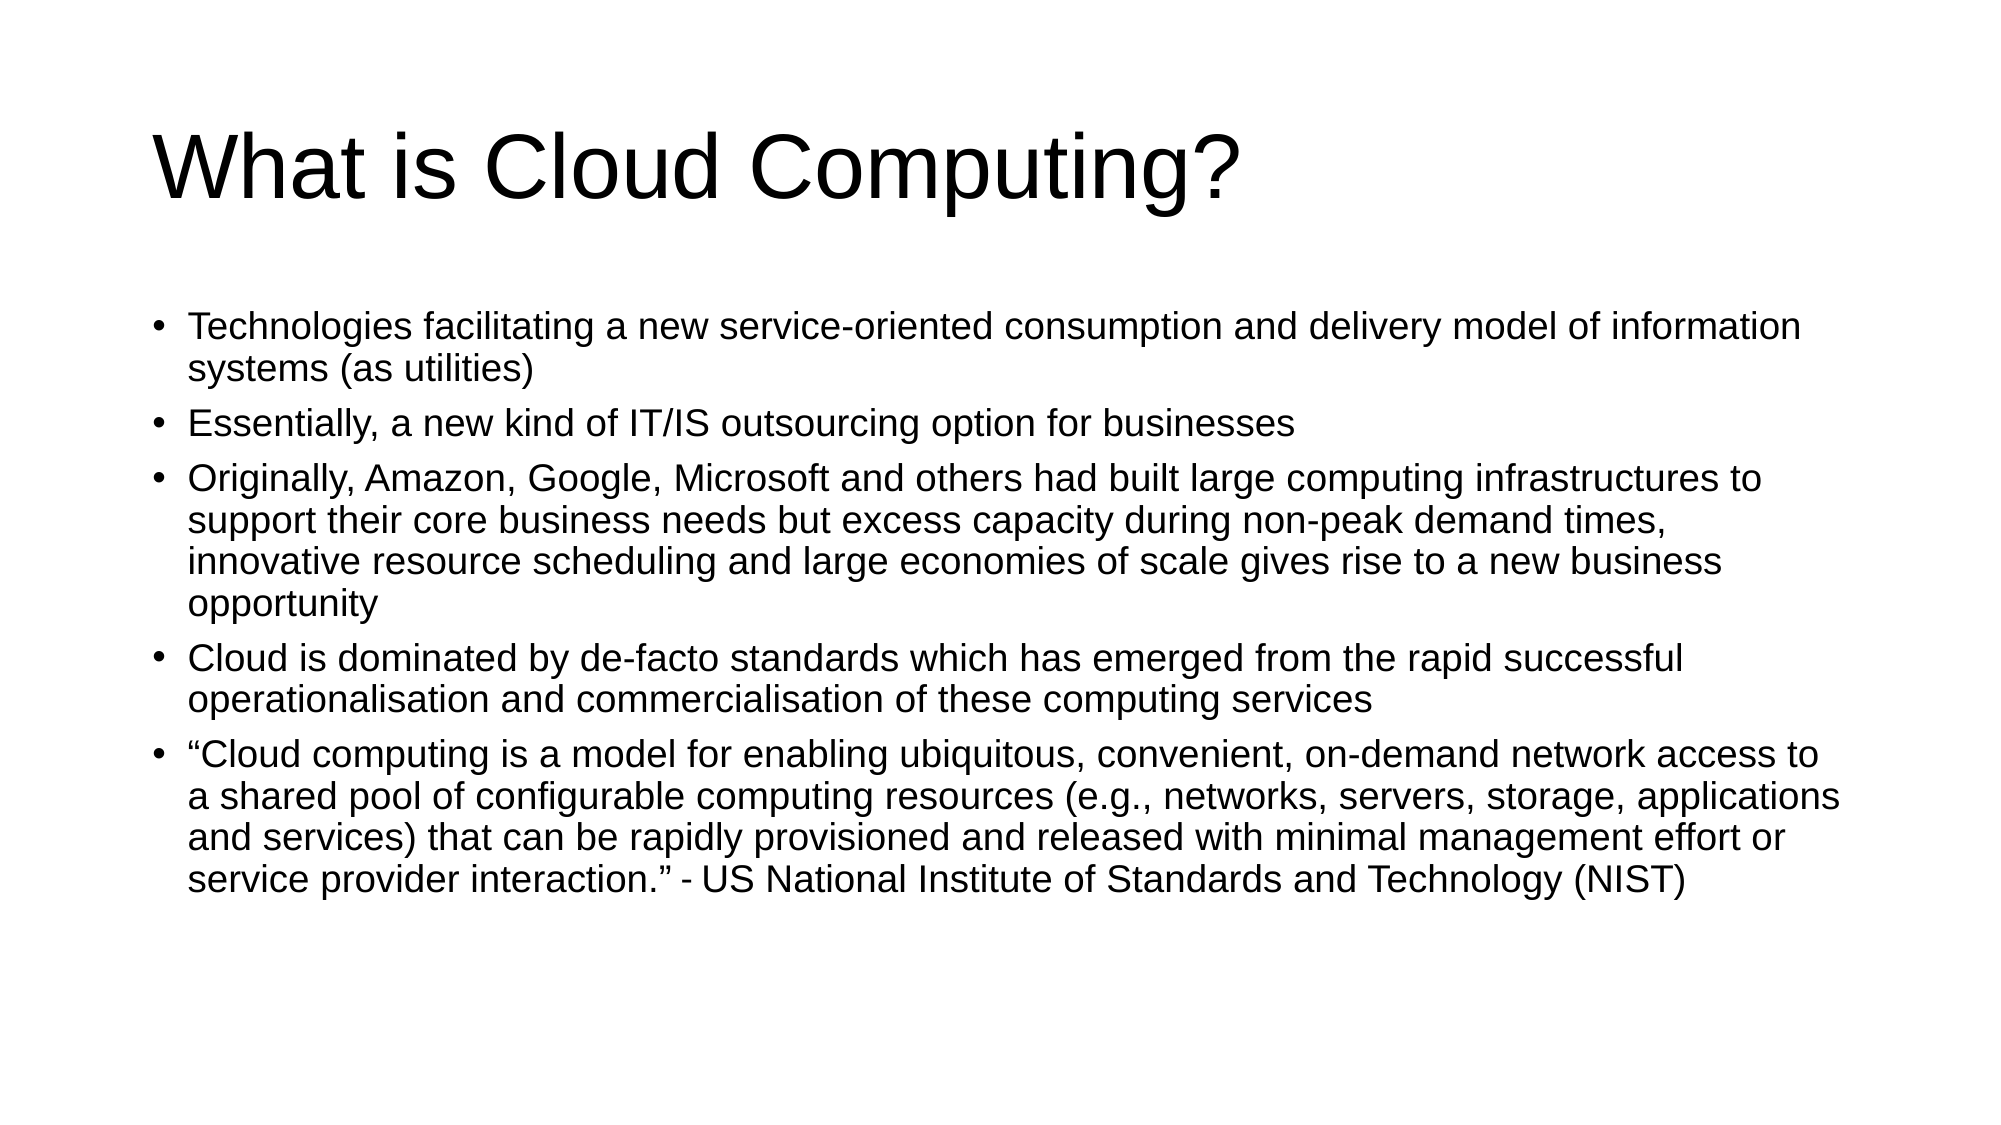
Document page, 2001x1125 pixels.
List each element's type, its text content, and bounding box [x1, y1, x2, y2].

list Technologies facilitating a new service-oriented consumption and delivery model of information systems (as utilities) Essentially, a new kind of IT/IS outsourcing option for businesses Originally, Amazon, Google, Microsoft and others had built large computing infrastructures to support their core business needs but excess capacity during non-peak demand times, innovative resource scheduling and large economies of scale gives rise to a new business opportunity Cloud is dominated by de-facto standards which has emerged from the rapid successful operationalisation and commercialisation of these computing services “Cloud computing is a model for enabling ubiquitous, convenient, on-demand network access to a shared pool of configurable computing resources (e.g., networks, servers, storage, applications and services) that can be rapidly provisioned and released with minimal management effort or service provider interaction.” - US National Institute of Standards and Technology (NIST) [137, 299, 1863, 1014]
title What is Cloud Computing? [137, 59, 1863, 278]
